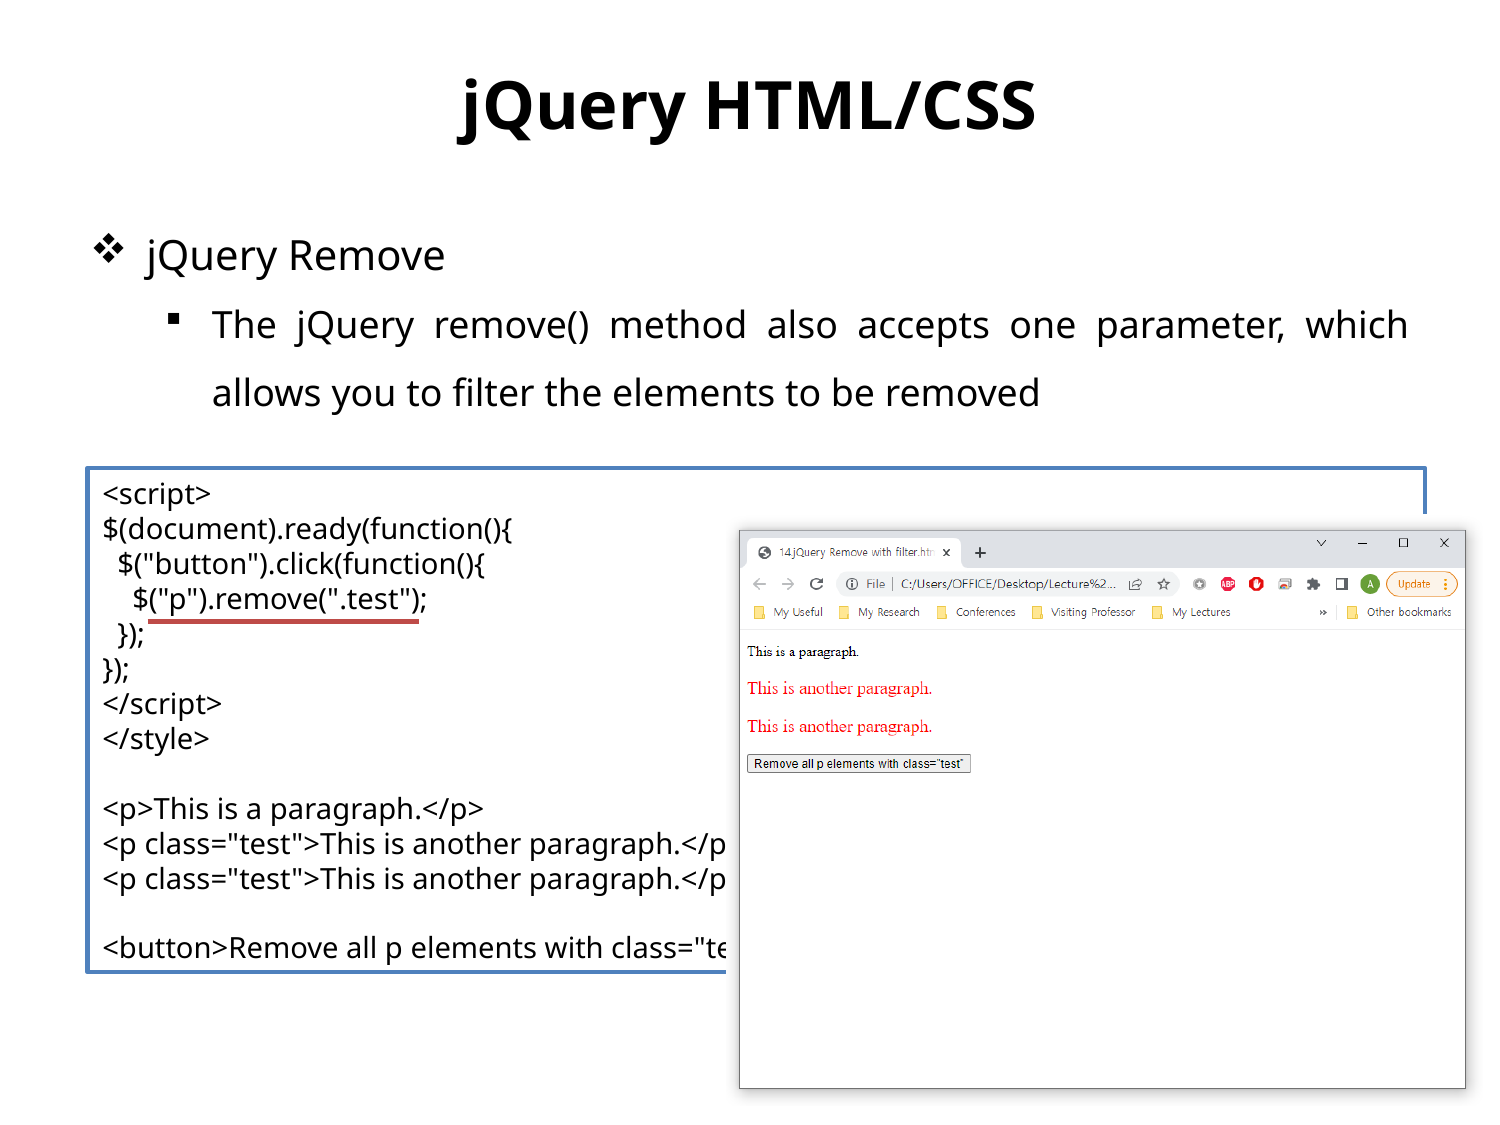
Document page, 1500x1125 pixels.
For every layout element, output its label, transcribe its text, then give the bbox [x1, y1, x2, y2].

title jQuery HTML/CSS [75, 45, 1425, 161]
text_box <script> $(document).ready(function(){ $("button").click(function(){ $("p").remove(".test"); }); }); </script> </style> <p>This is a paragraph.</p> <p class="test">This is another paragraph.</p> <p class="test">This is another paragraph.</p> <button>Remove all p elements with class="test"</button> [85, 466, 1427, 974]
list jQuery Remove The jQuery remove() method also accepts one parameter, which allows you to filter the elements to be removed [75, 196, 1425, 1071]
picture [726, 514, 1483, 1106]
